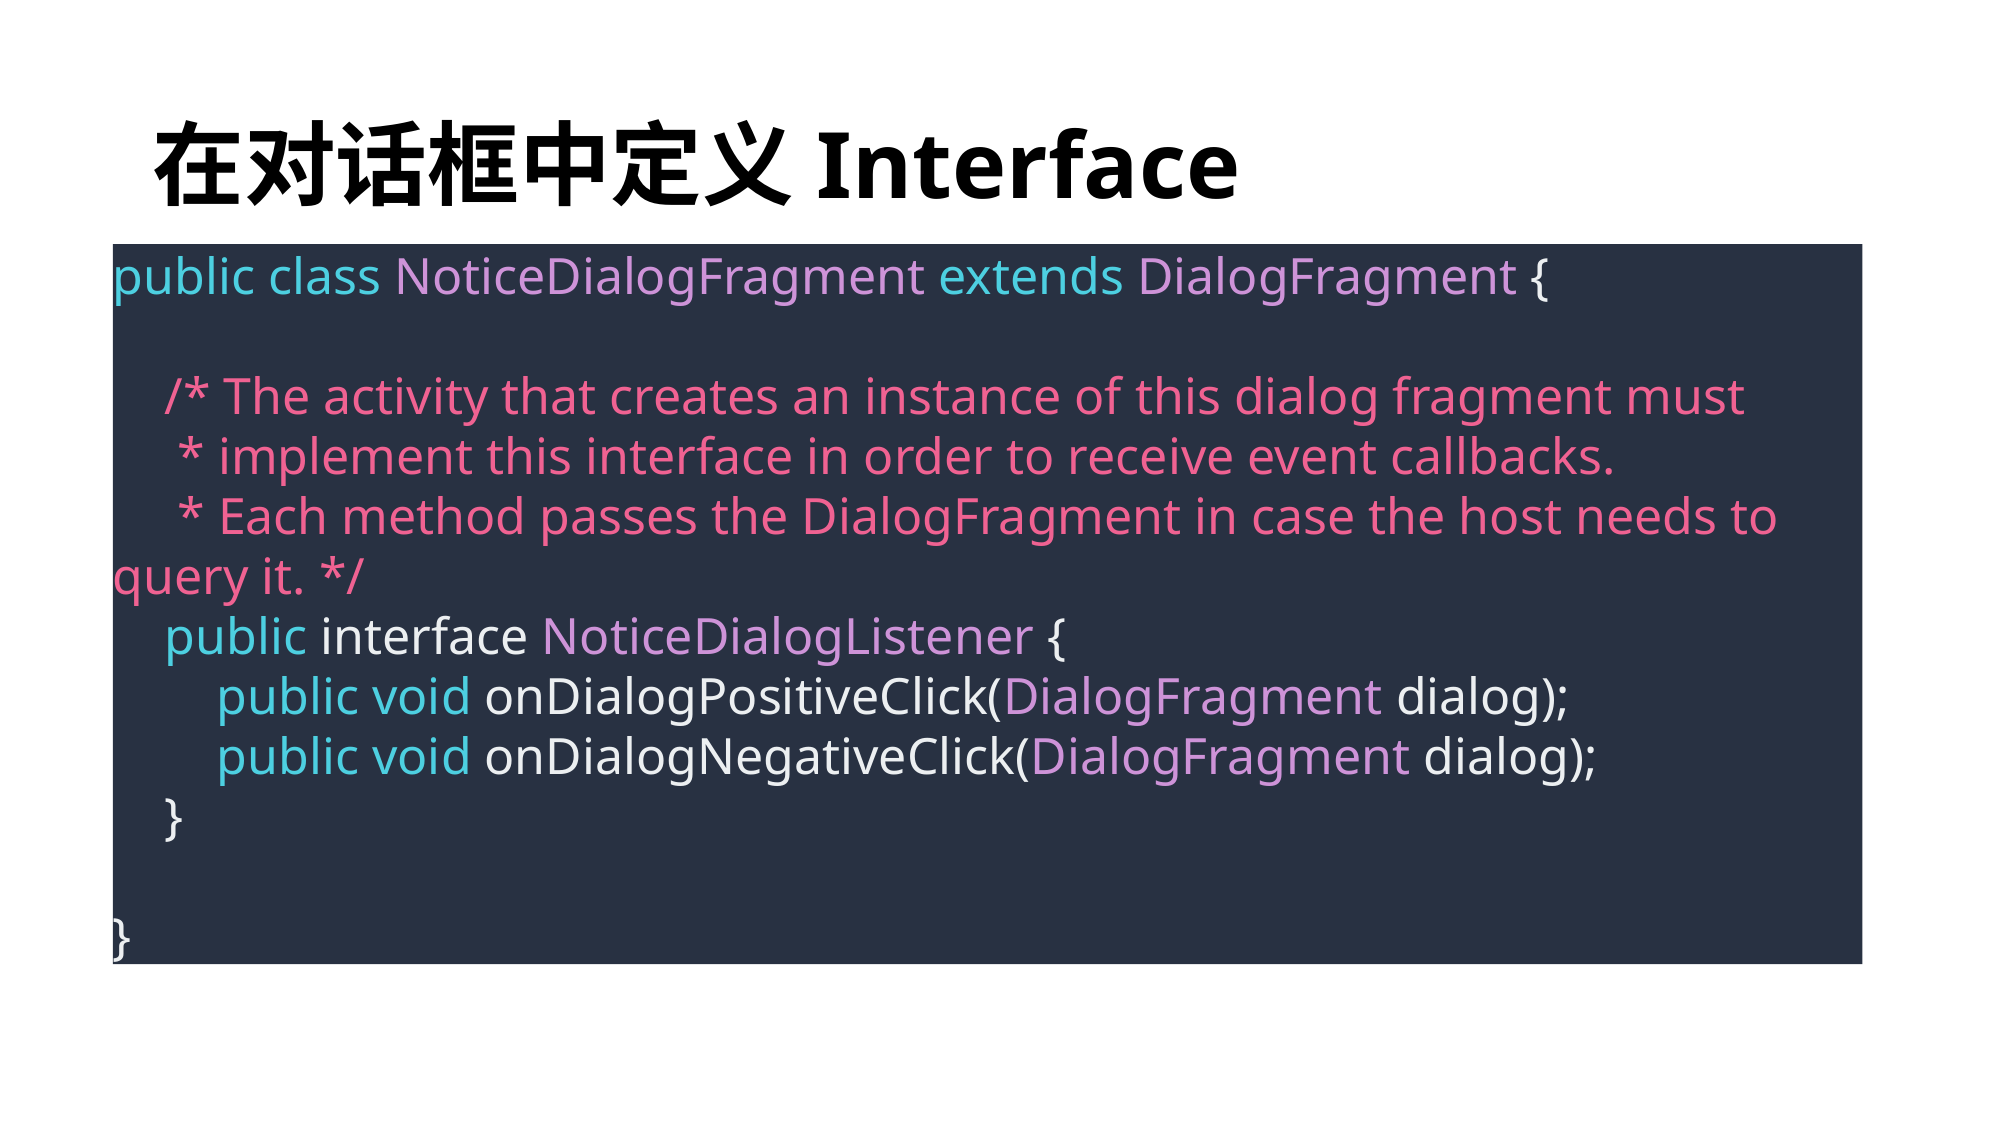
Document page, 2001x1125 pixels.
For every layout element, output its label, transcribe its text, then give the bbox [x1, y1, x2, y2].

text_box public class NoticeDialogFragment extends DialogFragment { /* The activity that creates an instance of this dialog fragment must * implement this interface in order to receive event callbacks. * Each method passes the DialogFragment in case the host needs to query it. */ public interface NoticeDialogListener { public void onDialogPositiveClick(DialogFragment dialog); public void onDialogNegativeClick(DialogFragment dialog); } } [112, 244, 1863, 965]
title 在对话框中定义Interface [137, 59, 1863, 244]
